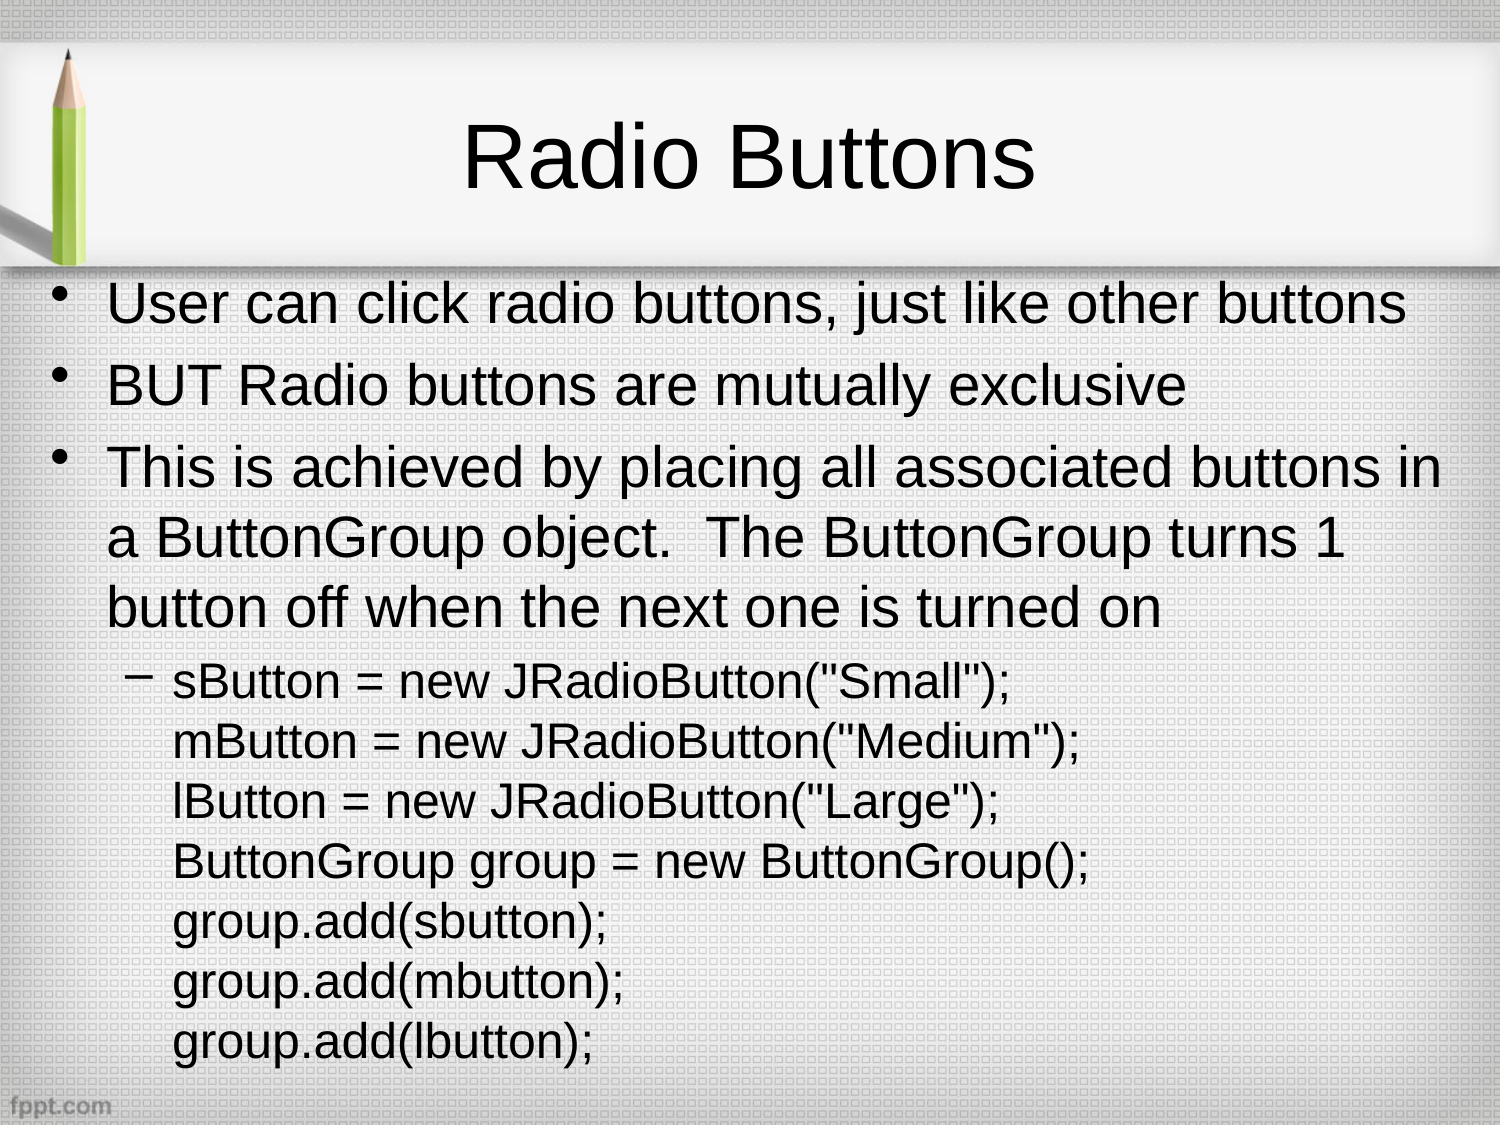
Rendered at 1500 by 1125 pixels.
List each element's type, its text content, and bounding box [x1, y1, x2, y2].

title Radio Buttons [34, 103, 1466, 200]
picture [0, 0, 1500, 1125]
list User can click radio buttons, just like other buttons BUT Radio buttons are mutually exclusive This is achieved by placing all associated buttons in a ButtonGroup object. The ButtonGroup turns 1 button off when the next one is turned on sButton = new JRadioButton("Small"); mButton = new JRadioButton("Medium"); lButton = new JRadioButton("Large"); ButtonGroup group = new ButtonGroup(); group.add(sbutton); group.add(mbutton); group.add(lbutton); [34, 257, 1466, 1079]
